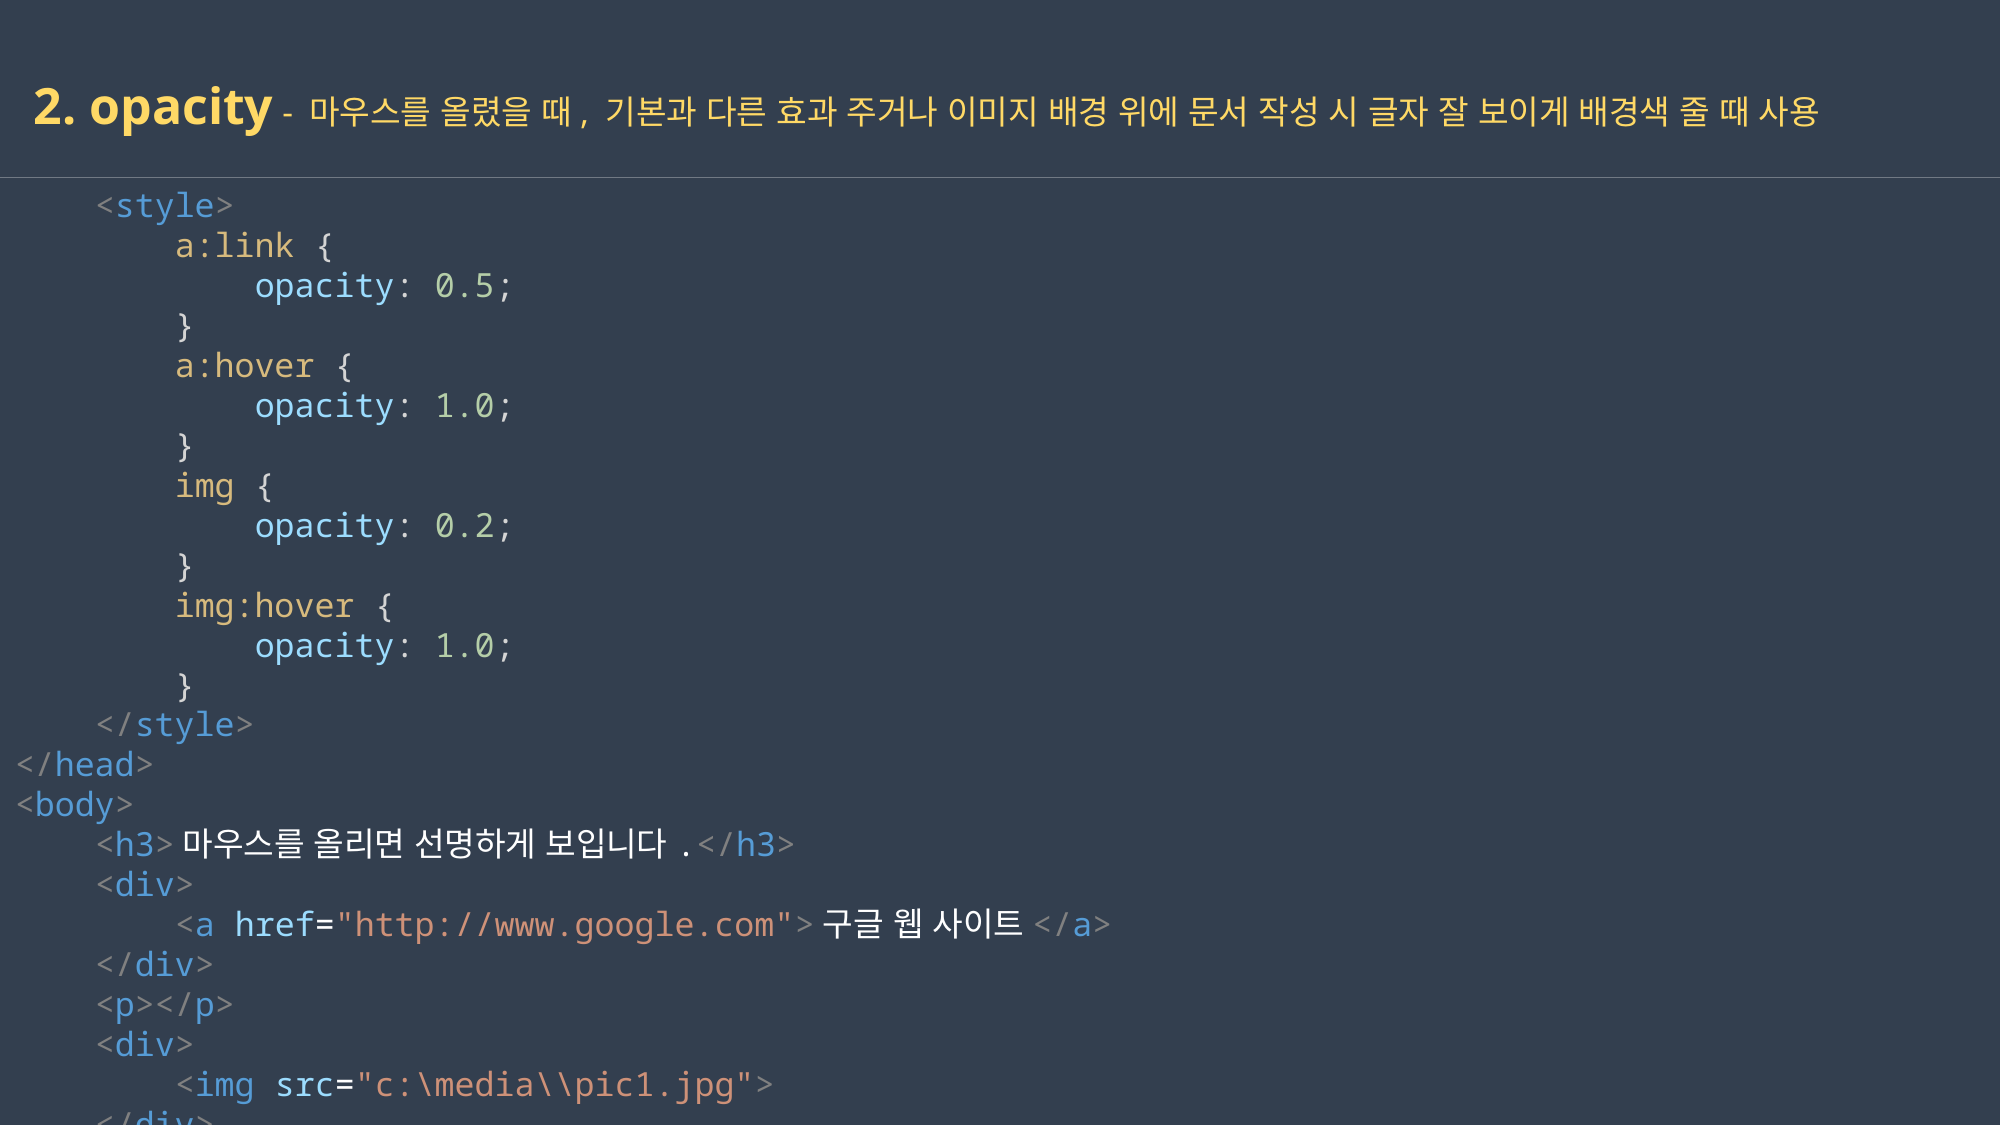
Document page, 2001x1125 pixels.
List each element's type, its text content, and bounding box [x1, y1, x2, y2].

text_box <style> a:link { opacity: 0.5; } a:hover { opacity: 1.0; } img { opacity: 0.2; } img:hover { opacity: 1.0; } </style> </head> <body> <h3>마우스를 올리면 선명하게 보입니다.</h3> <div> <a href="http://www.google.com">구글 웹 사이트</a> </div> <p></p> <div> <img src="c:\media\\pic1.jpg"> </div> [0, 177, 2000, 1125]
text_box [0, 0, 2000, 177]
text_box 2. opacity - 마우스를 올렸을 때, 기본과 다른 효과 주거나 이미지 배경 위에 문서 작성 시 글자 잘 보이게 배경색 줄 때 사용 [18, 67, 2000, 142]
